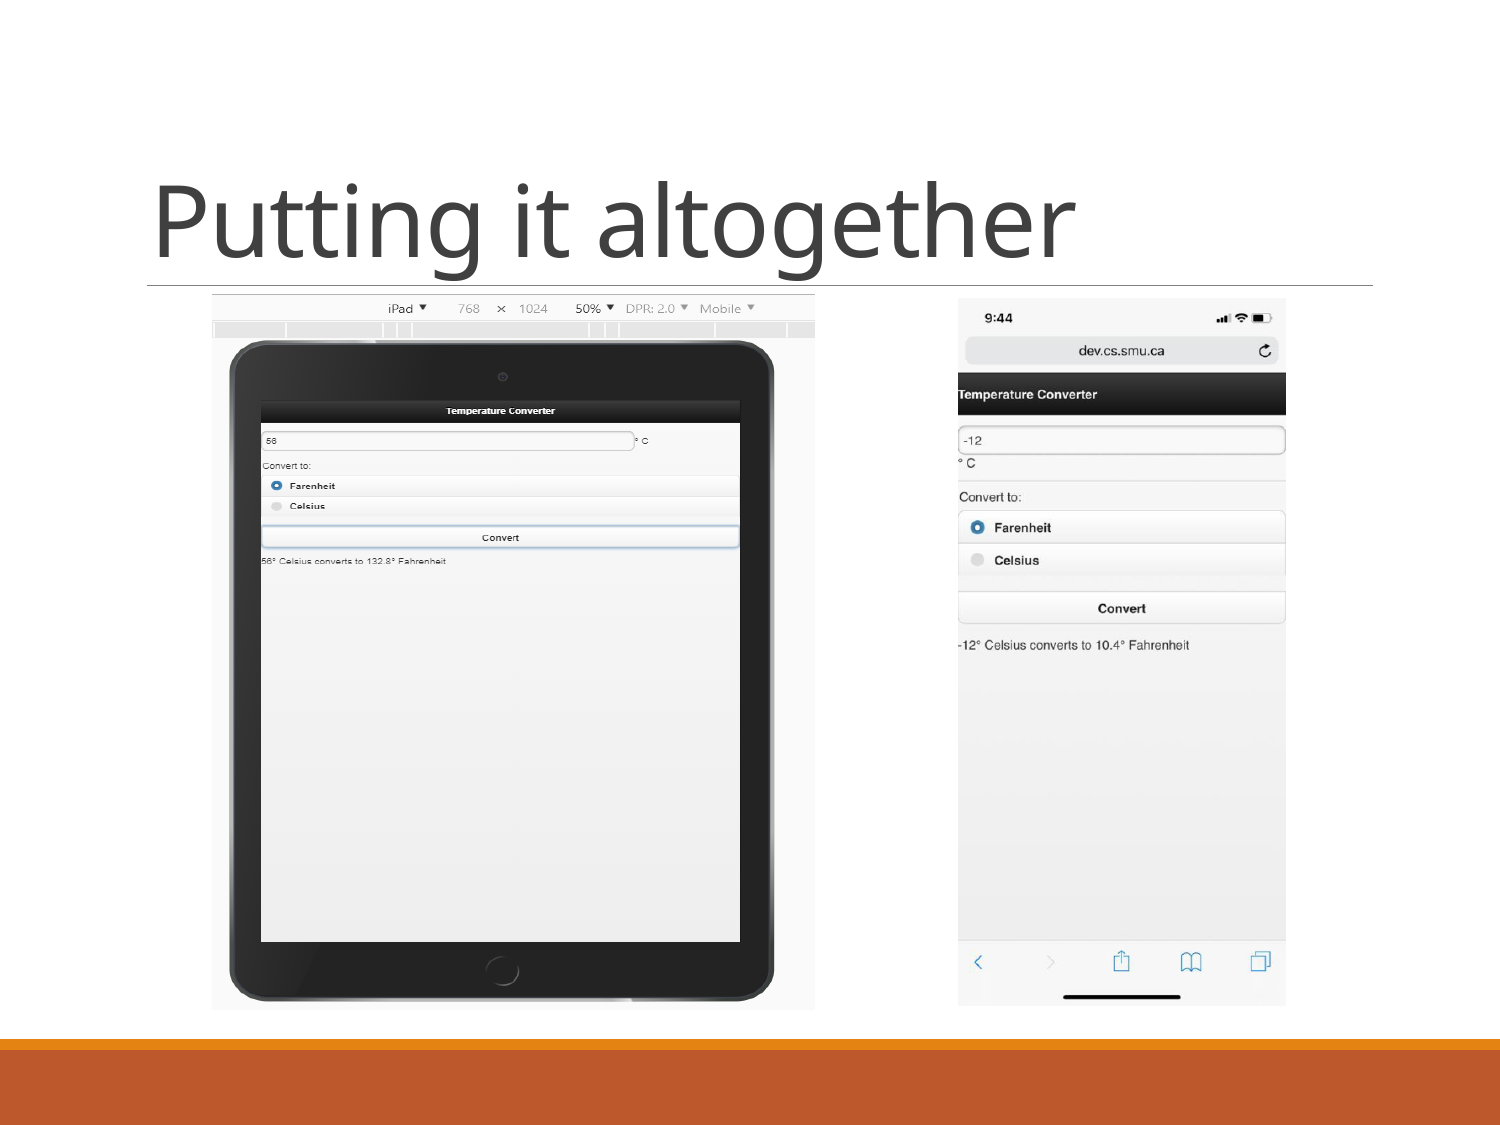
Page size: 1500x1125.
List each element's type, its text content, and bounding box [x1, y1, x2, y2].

picture [211, 293, 815, 1011]
title Putting it altogether [135, 47, 1373, 285]
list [952, 293, 1291, 1011]
